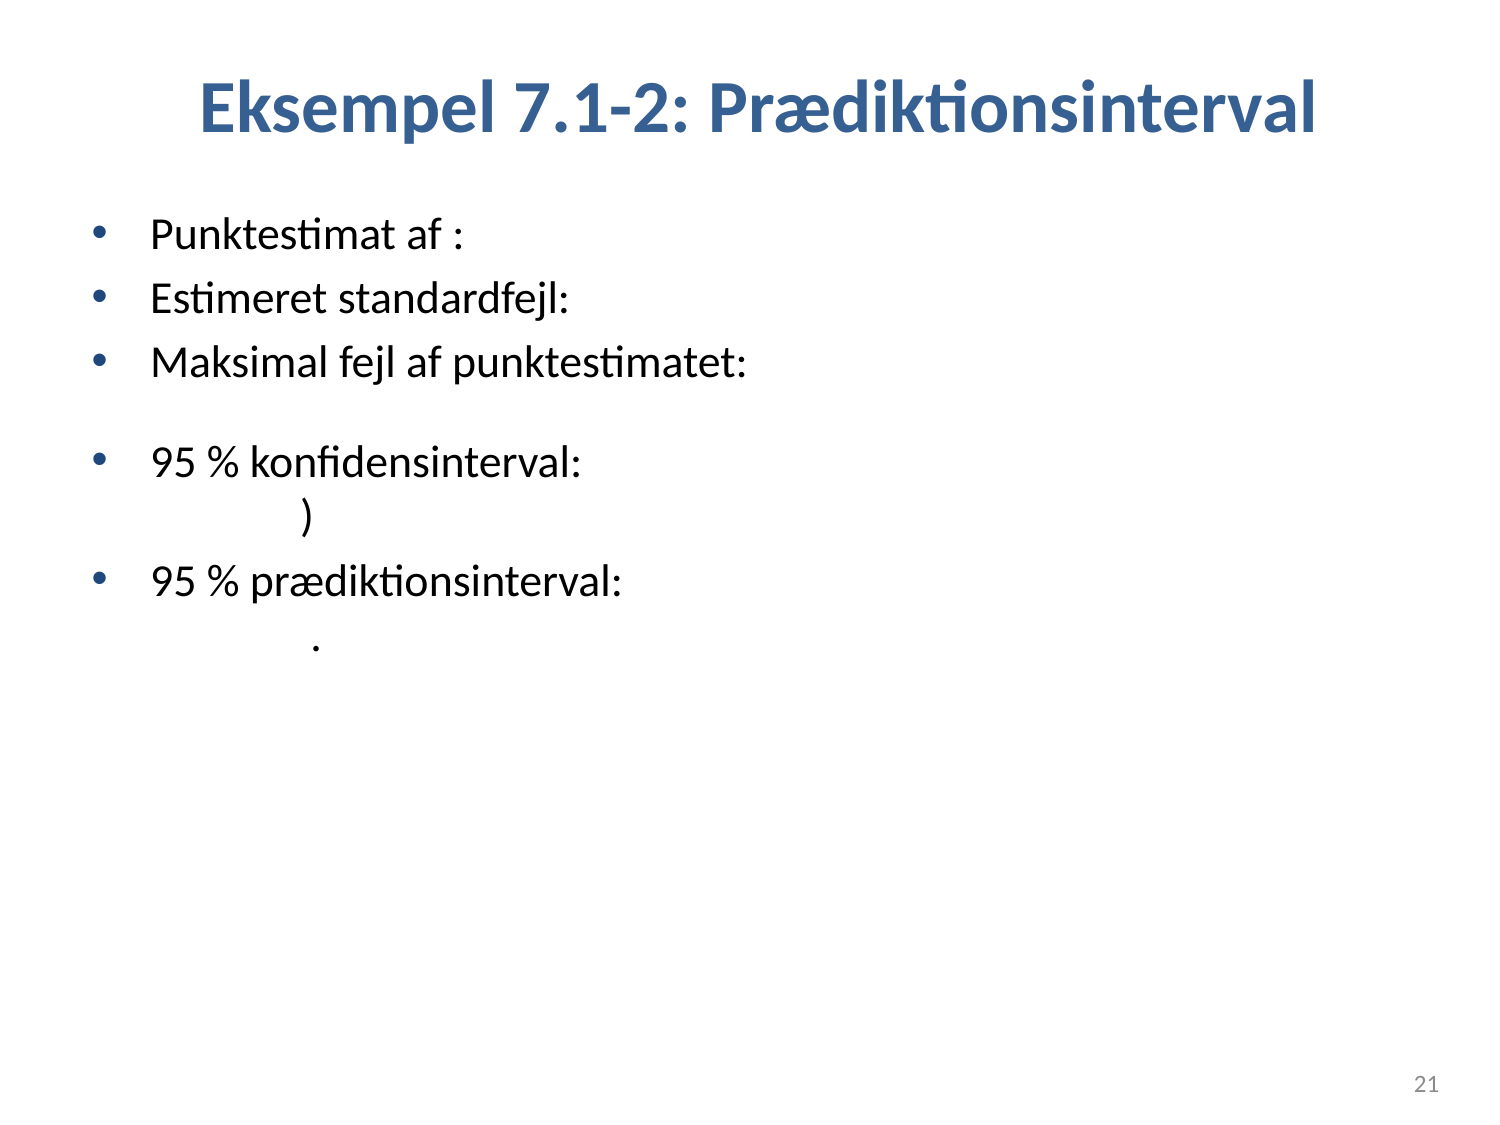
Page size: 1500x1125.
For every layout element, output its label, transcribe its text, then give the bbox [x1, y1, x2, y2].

title Eksempel 7.1-2: Prædiktionsinterval [76, 45, 1459, 161]
slide_number 21 [1104, 1058, 1455, 1107]
